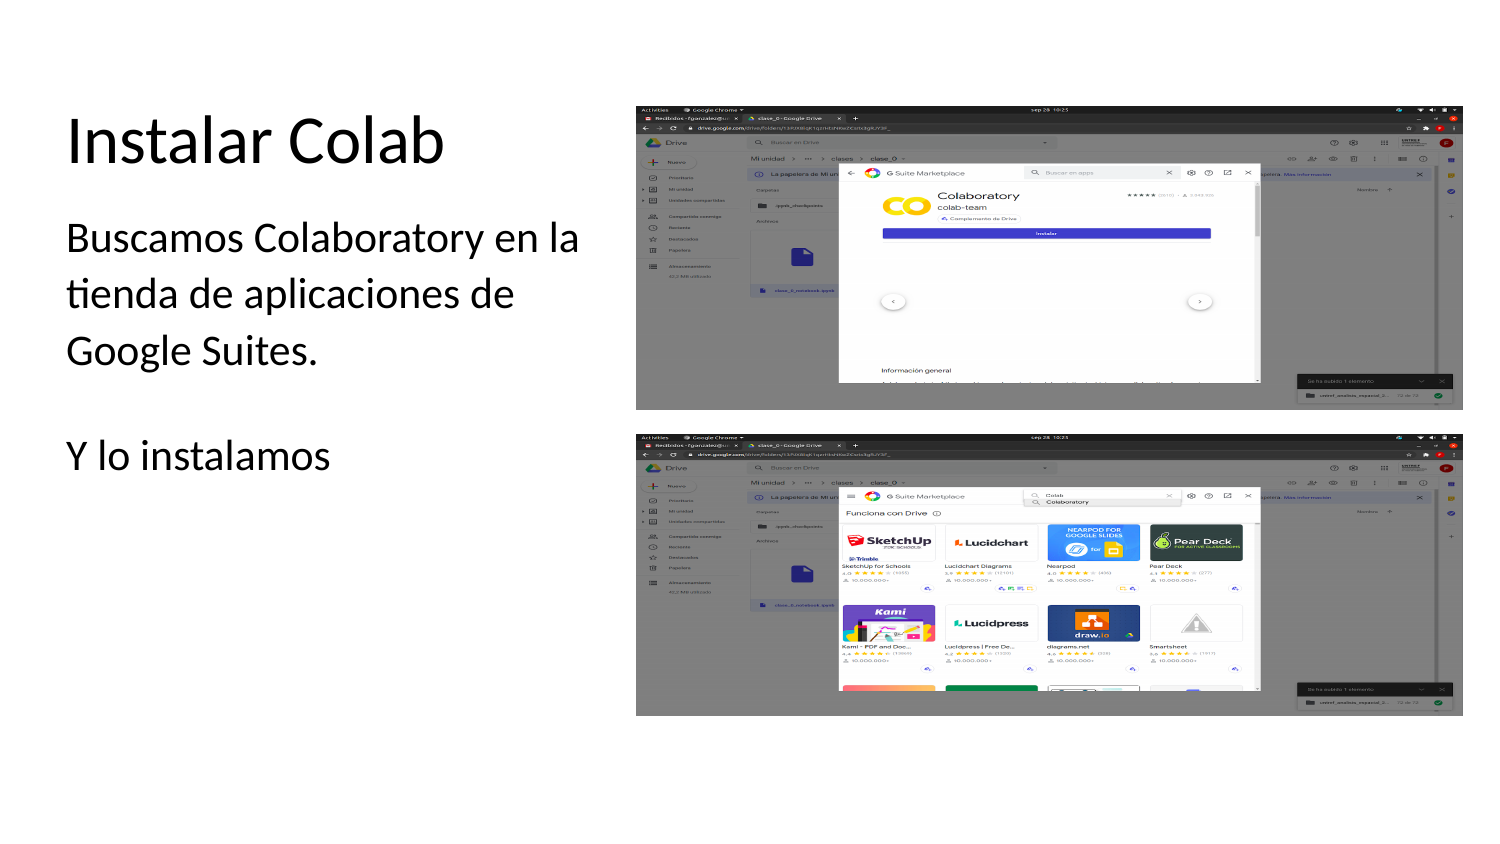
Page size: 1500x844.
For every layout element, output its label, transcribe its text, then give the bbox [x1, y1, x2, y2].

list Buscamos Colaboratory en la tienda de aplicaciones de Google Suites. Y lo instalamos [51, 189, 622, 750]
title Instalar Colab [518, 72, 1449, 167]
picture [636, 434, 1464, 716]
picture [636, 105, 1464, 410]
text_box [0, 0, 493, 493]
text_box [24, 24, 518, 518]
